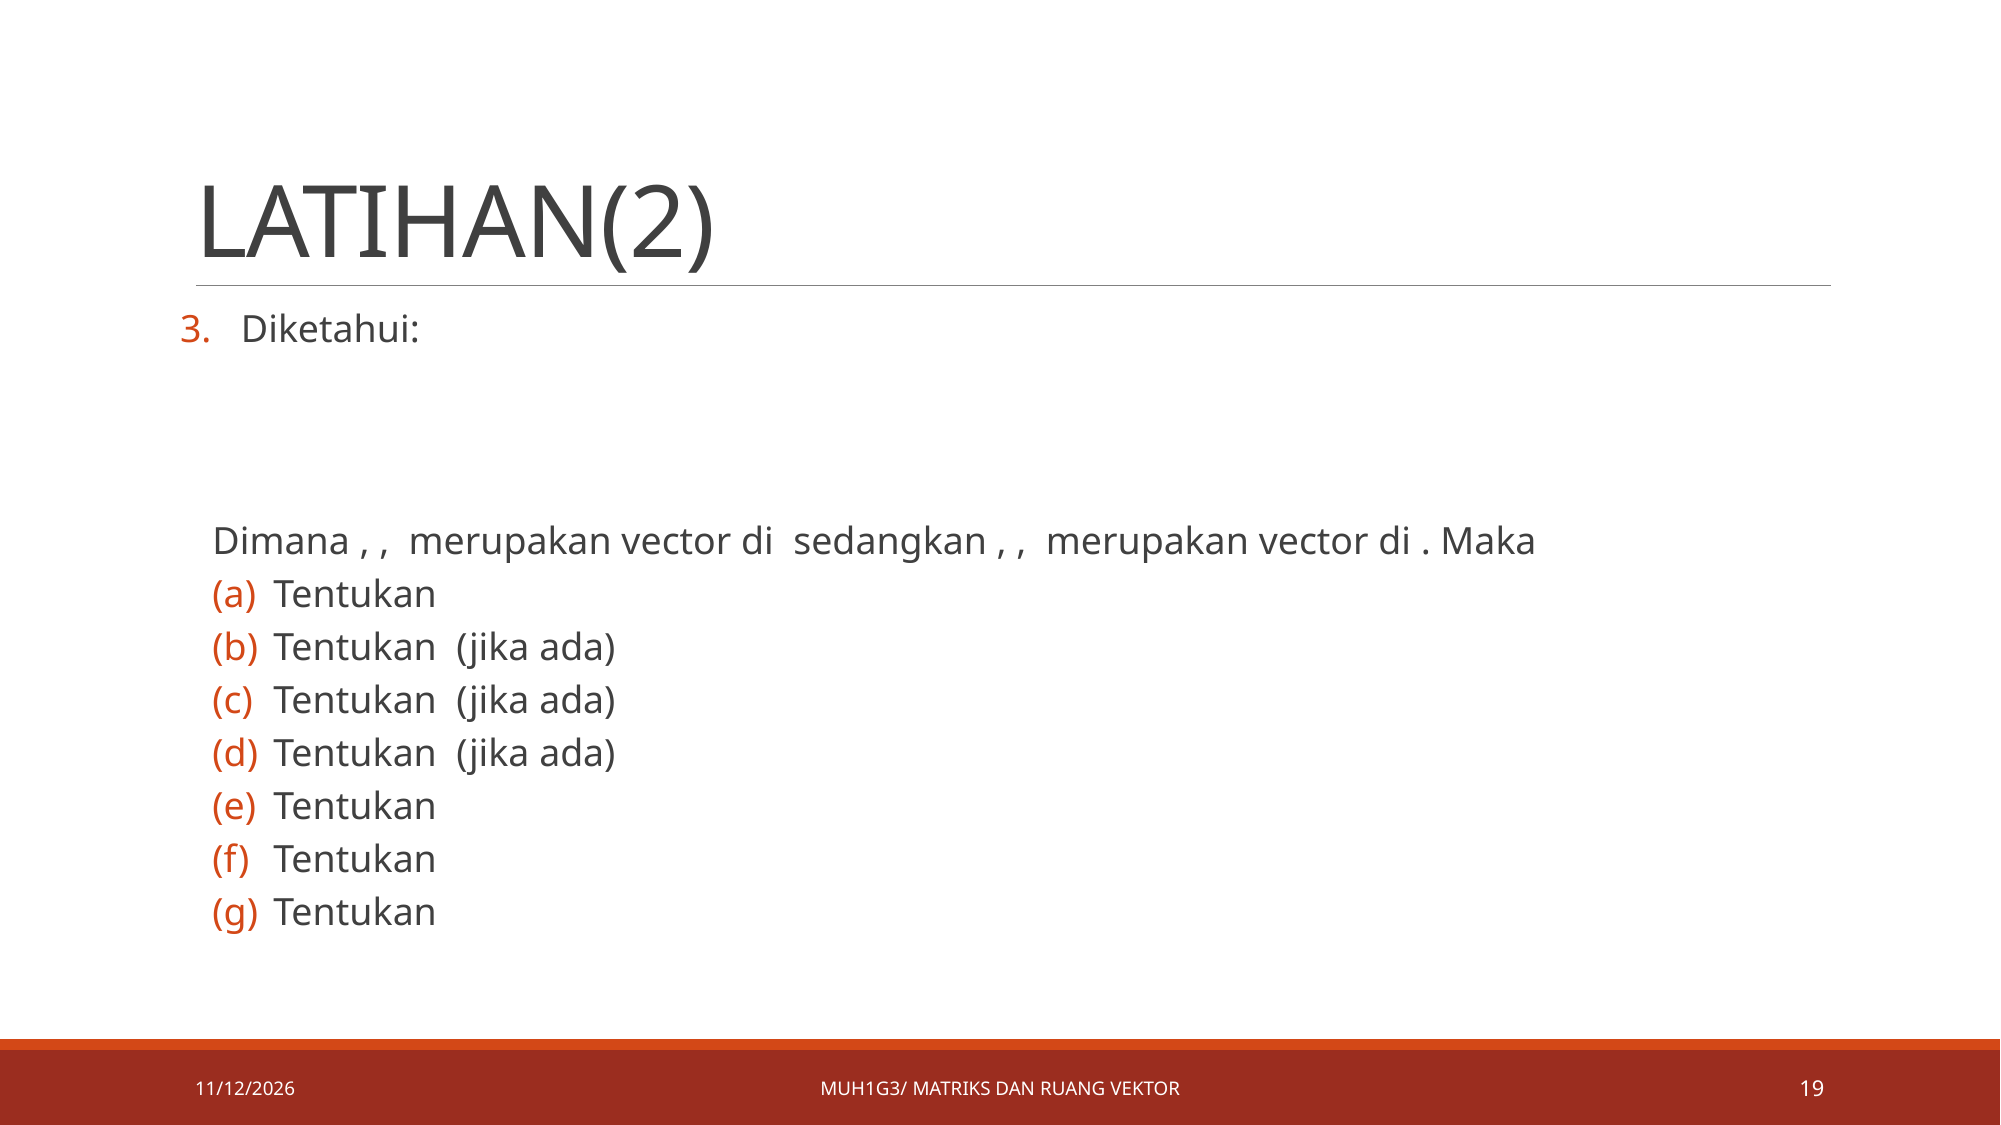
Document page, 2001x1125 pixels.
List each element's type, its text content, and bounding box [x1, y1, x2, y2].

footer MUH1G3/ Matriks dan ruang vektor [604, 1059, 1396, 1120]
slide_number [180, 1059, 586, 1120]
title LATIHAN(2) [180, 47, 1830, 285]
slide_number 19 [1624, 1059, 1840, 1120]
